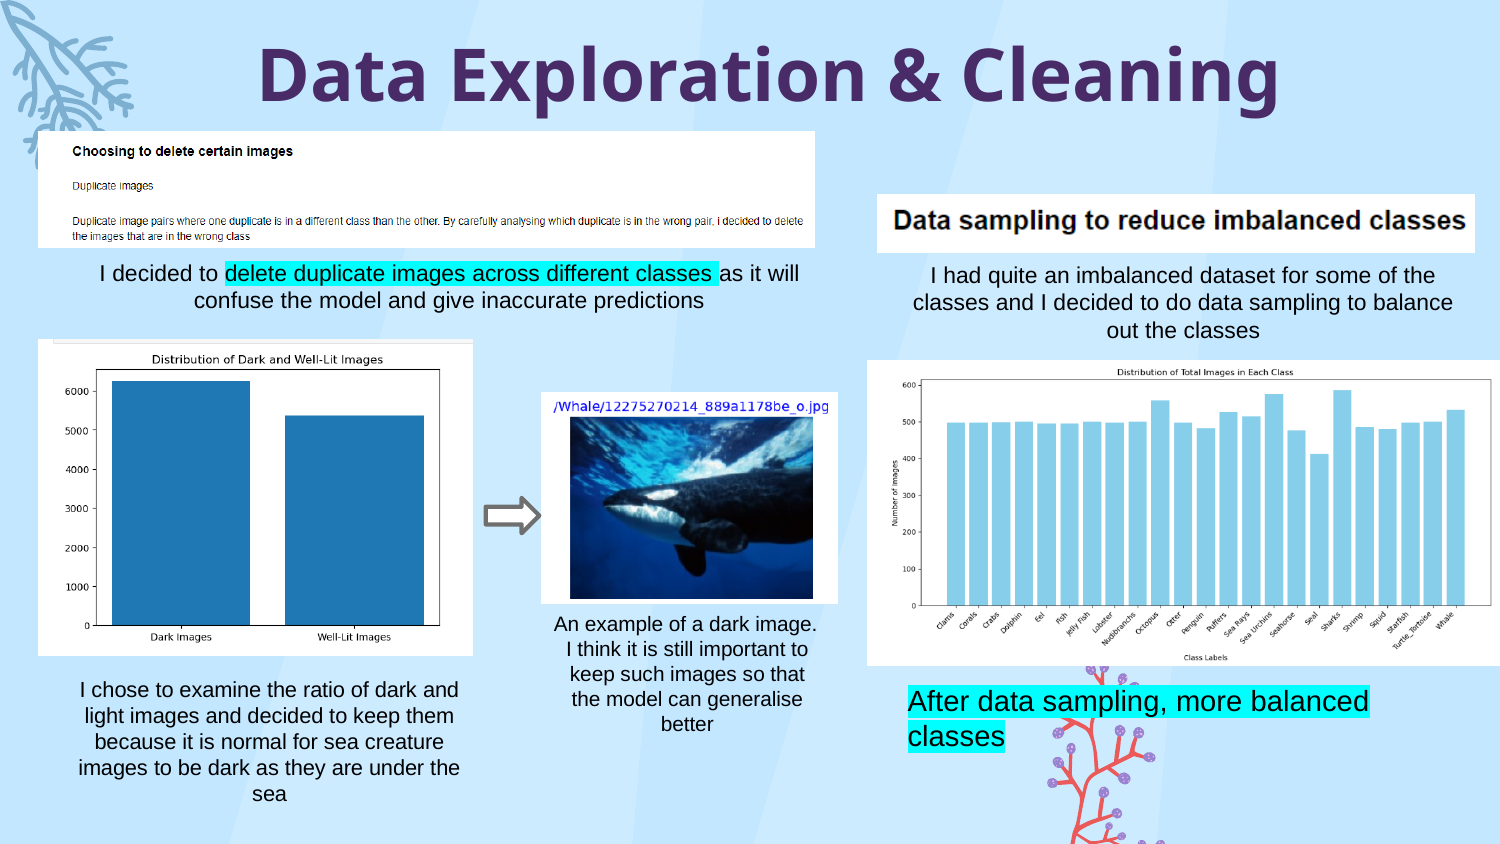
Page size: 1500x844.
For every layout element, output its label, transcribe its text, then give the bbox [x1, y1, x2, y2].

title Data Exploration & Cleaning [137, 13, 1401, 108]
picture [540, 392, 838, 604]
text_box I chose to examine the ratio of dark and light images and decided to keep them because it is normal for sea creature images to be dark as they are under the sea [53, 667, 486, 814]
picture [877, 193, 1475, 254]
text_box I had quite an imbalanced dataset for some of the classes and I decided to do data sampling to balance out the classes [892, 260, 1474, 351]
picture [37, 131, 815, 248]
picture [37, 339, 473, 657]
picture [866, 360, 1500, 666]
text_box An example of a dark image. I think it is still important to keep such images so that the model can generalise better [539, 611, 836, 743]
text_box [483, 495, 535, 536]
text_box After data sampling, more balanced classes [892, 674, 1490, 760]
text_box I decided to delete duplicate images across different classes as it will confuse the model and give inaccurate predictions [74, 251, 825, 321]
